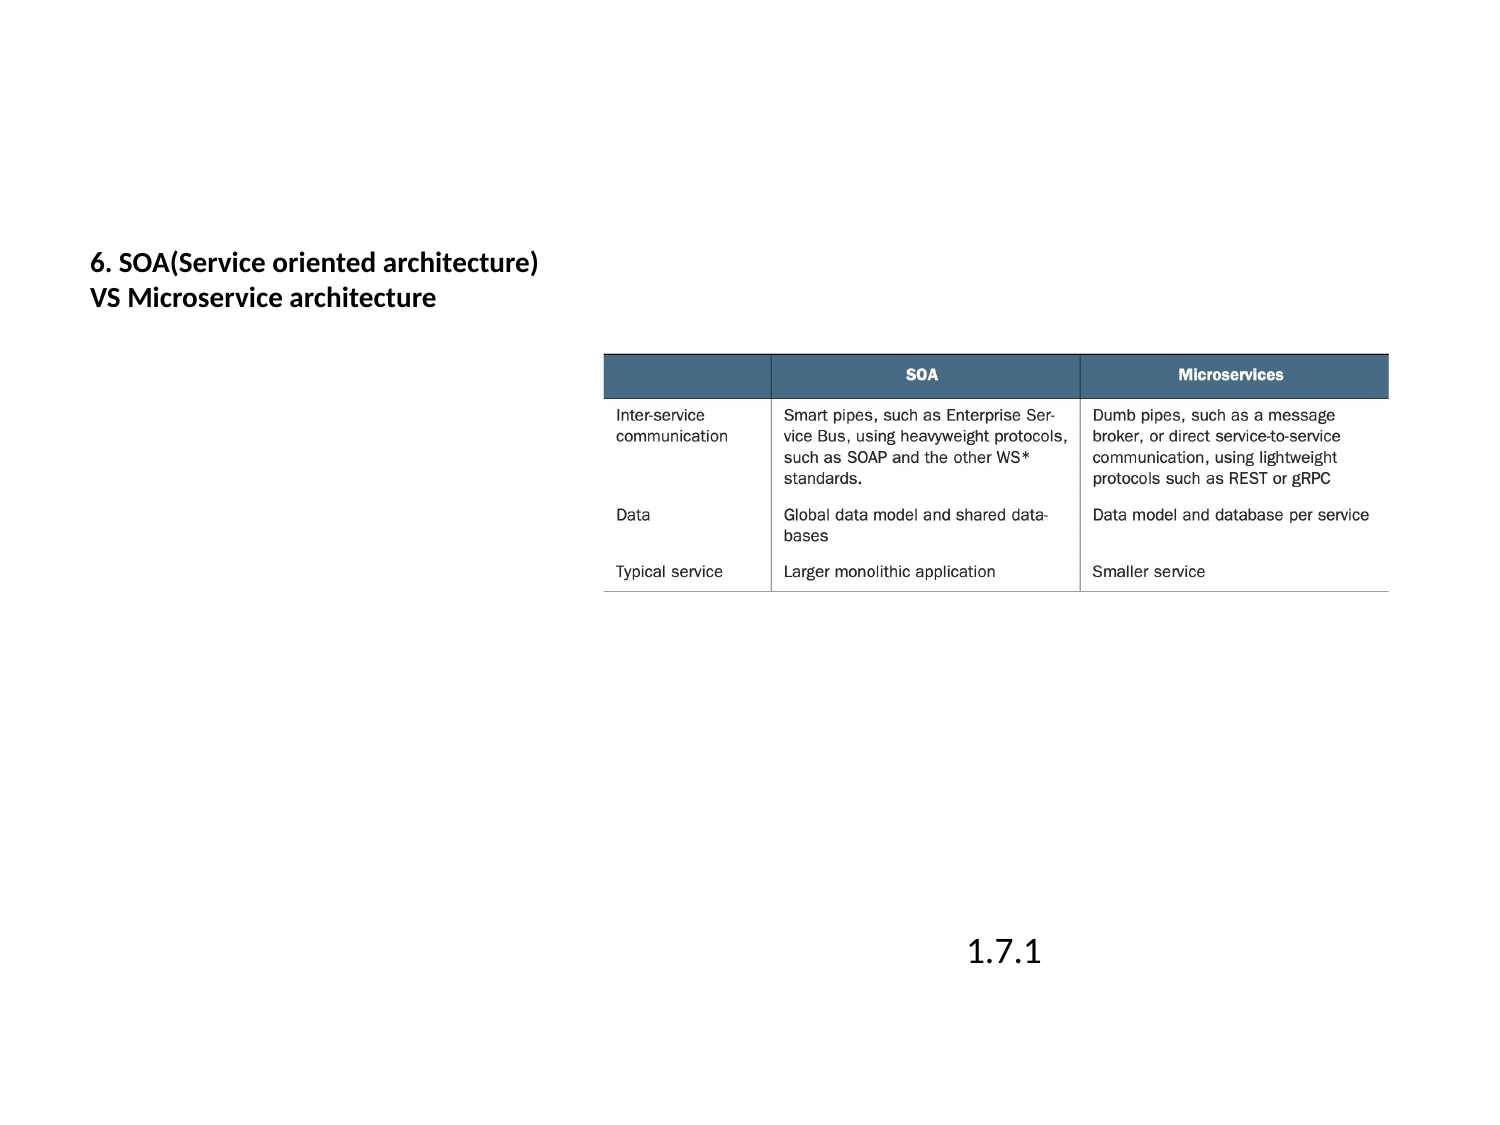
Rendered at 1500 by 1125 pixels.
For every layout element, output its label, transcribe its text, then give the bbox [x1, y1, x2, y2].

picture [585, 345, 1424, 617]
list 6. SOA(Service oriented architecture) VS Microservice architecture [75, 235, 569, 1005]
text_box 1.7.1 [585, 918, 1423, 1003]
